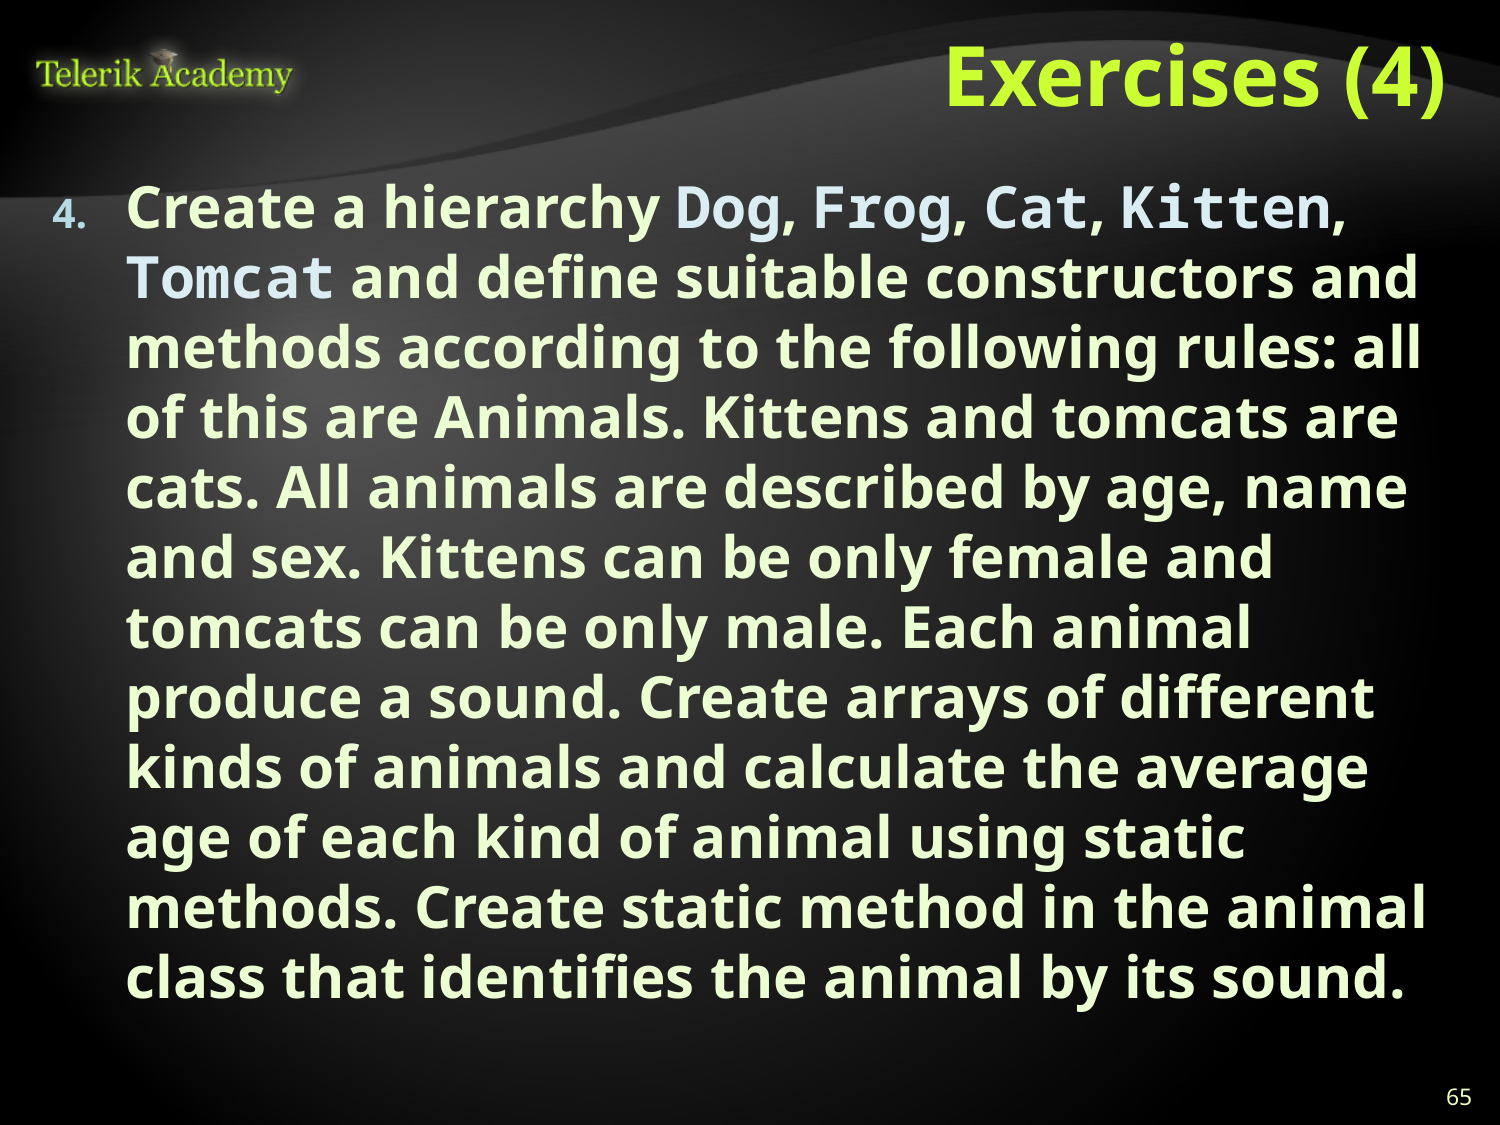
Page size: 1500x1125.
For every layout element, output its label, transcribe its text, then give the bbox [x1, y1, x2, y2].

picture [0, 0, 1500, 1125]
text_box 65 [1412, 1074, 1488, 1113]
title Exercises (4) [300, 12, 1463, 150]
list Create a hierarchy Dog, Frog, Cat, Kitten, Tomcat and define suitable constructors and methods according to the following rules: all of this are Animals. Kittens and tomcats are cats. All animals are described by age, name and sex. Kittens can be only female and tomcats can be only male. Each animal produce a sound. Create arrays of different kinds of animals and calculate the average age of each kind of animal using static methods. Create static method in the animal class that identifies the animal by its sound. [37, 162, 1463, 1100]
